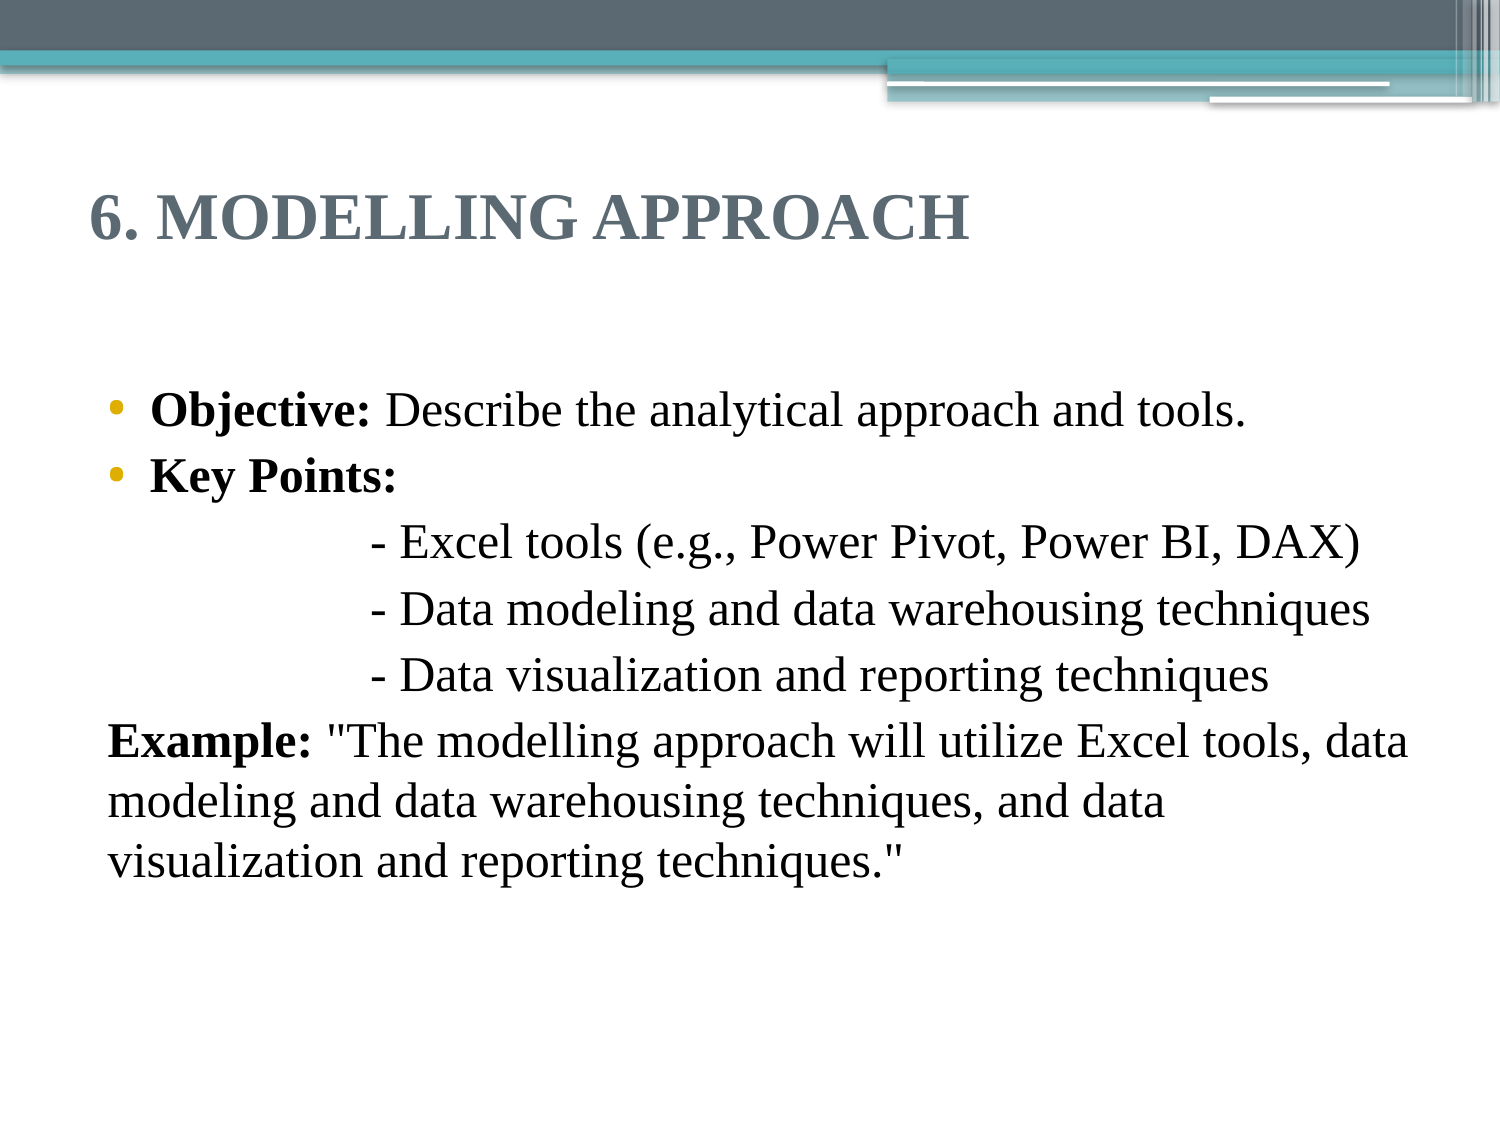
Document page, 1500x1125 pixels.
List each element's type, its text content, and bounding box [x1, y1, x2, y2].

title 6. MODELLING APPROACH [75, 125, 1425, 300]
list Objective: Describe the analytical approach and tools. Key Points: - Excel tools (e.g., Power Pivot, Power BI, DAX) - Data modeling and data warehousing techniques - Data visualization and reporting techniques Example: "The modelling approach will utilize Excel tools, data modeling and data warehousing techniques, and data visualization and reporting techniques." [75, 368, 1425, 1079]
